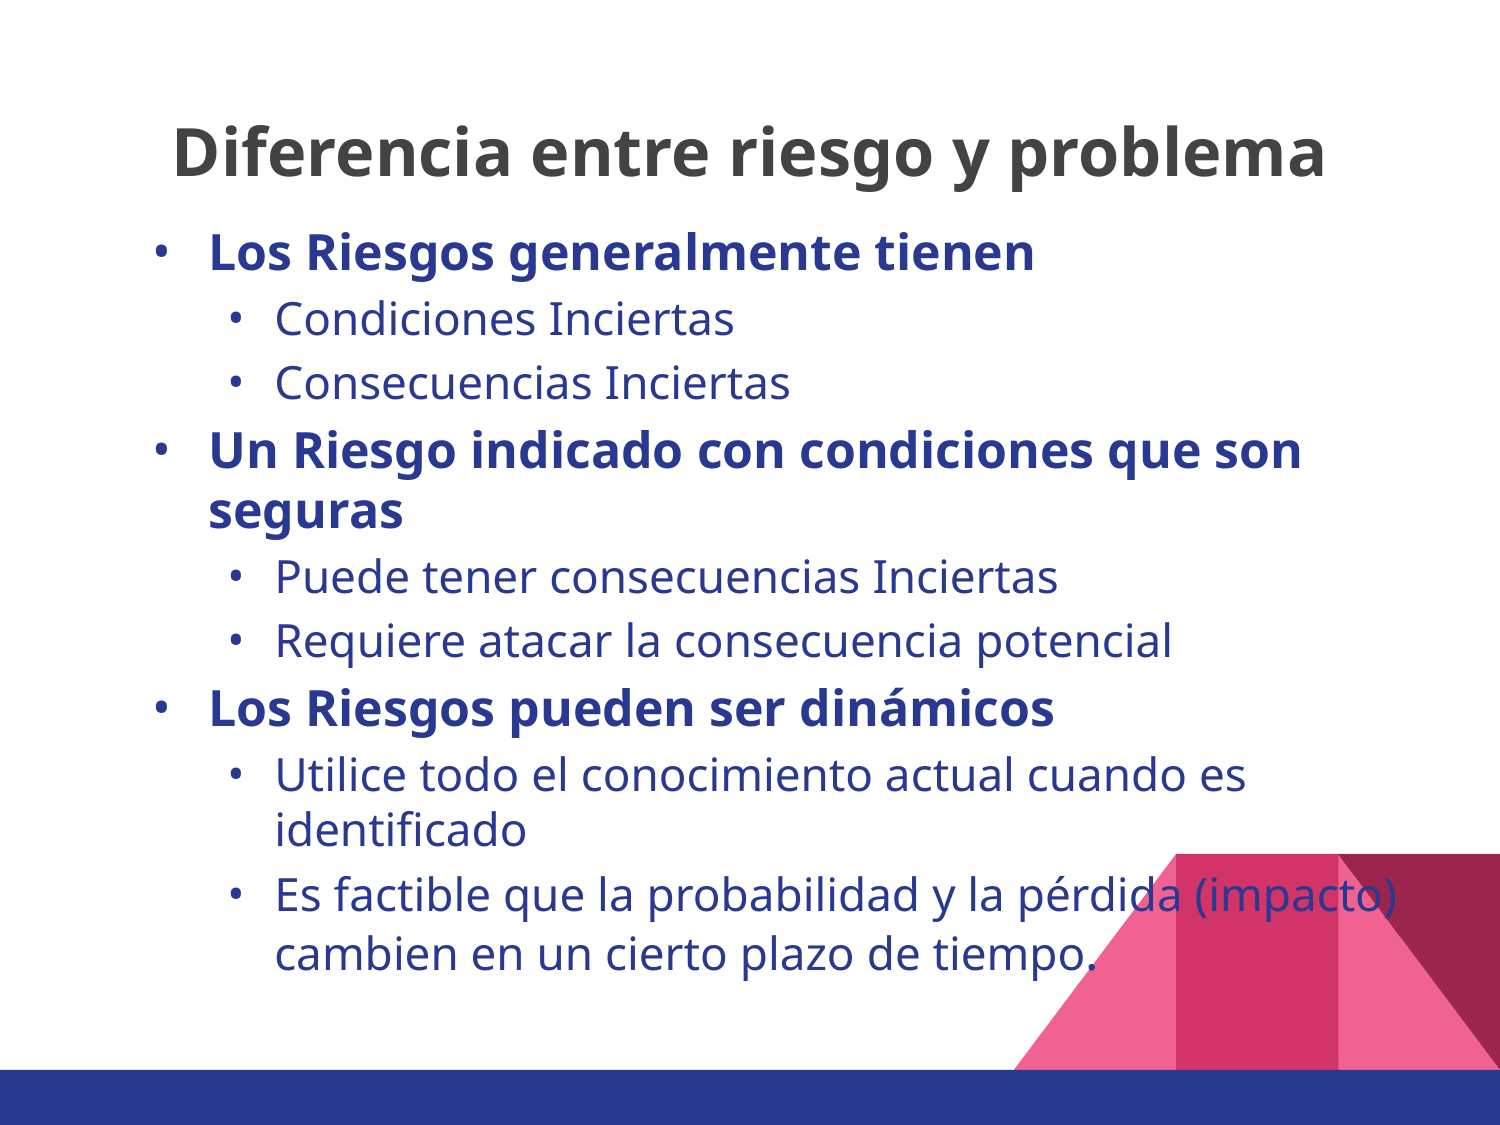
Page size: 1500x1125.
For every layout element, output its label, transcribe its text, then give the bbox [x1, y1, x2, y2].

list Los Riesgos generalmente tienen Condiciones Inciertas Consecuencias Inciertas Un Riesgo indicado con condiciones que son seguras Puede tener consecuencias Inciertas Requiere atacar la consecuencia potencial Los Riesgos pueden ser dinámicos Utilice todo el conocimiento actual cuando es identificado Es factible que la probabilidad y la pérdida (impacto) cambien en un cierto plazo de tiempo. [137, 212, 1425, 1063]
title Diferencia entre riesgo y problema [147, 101, 1353, 212]
